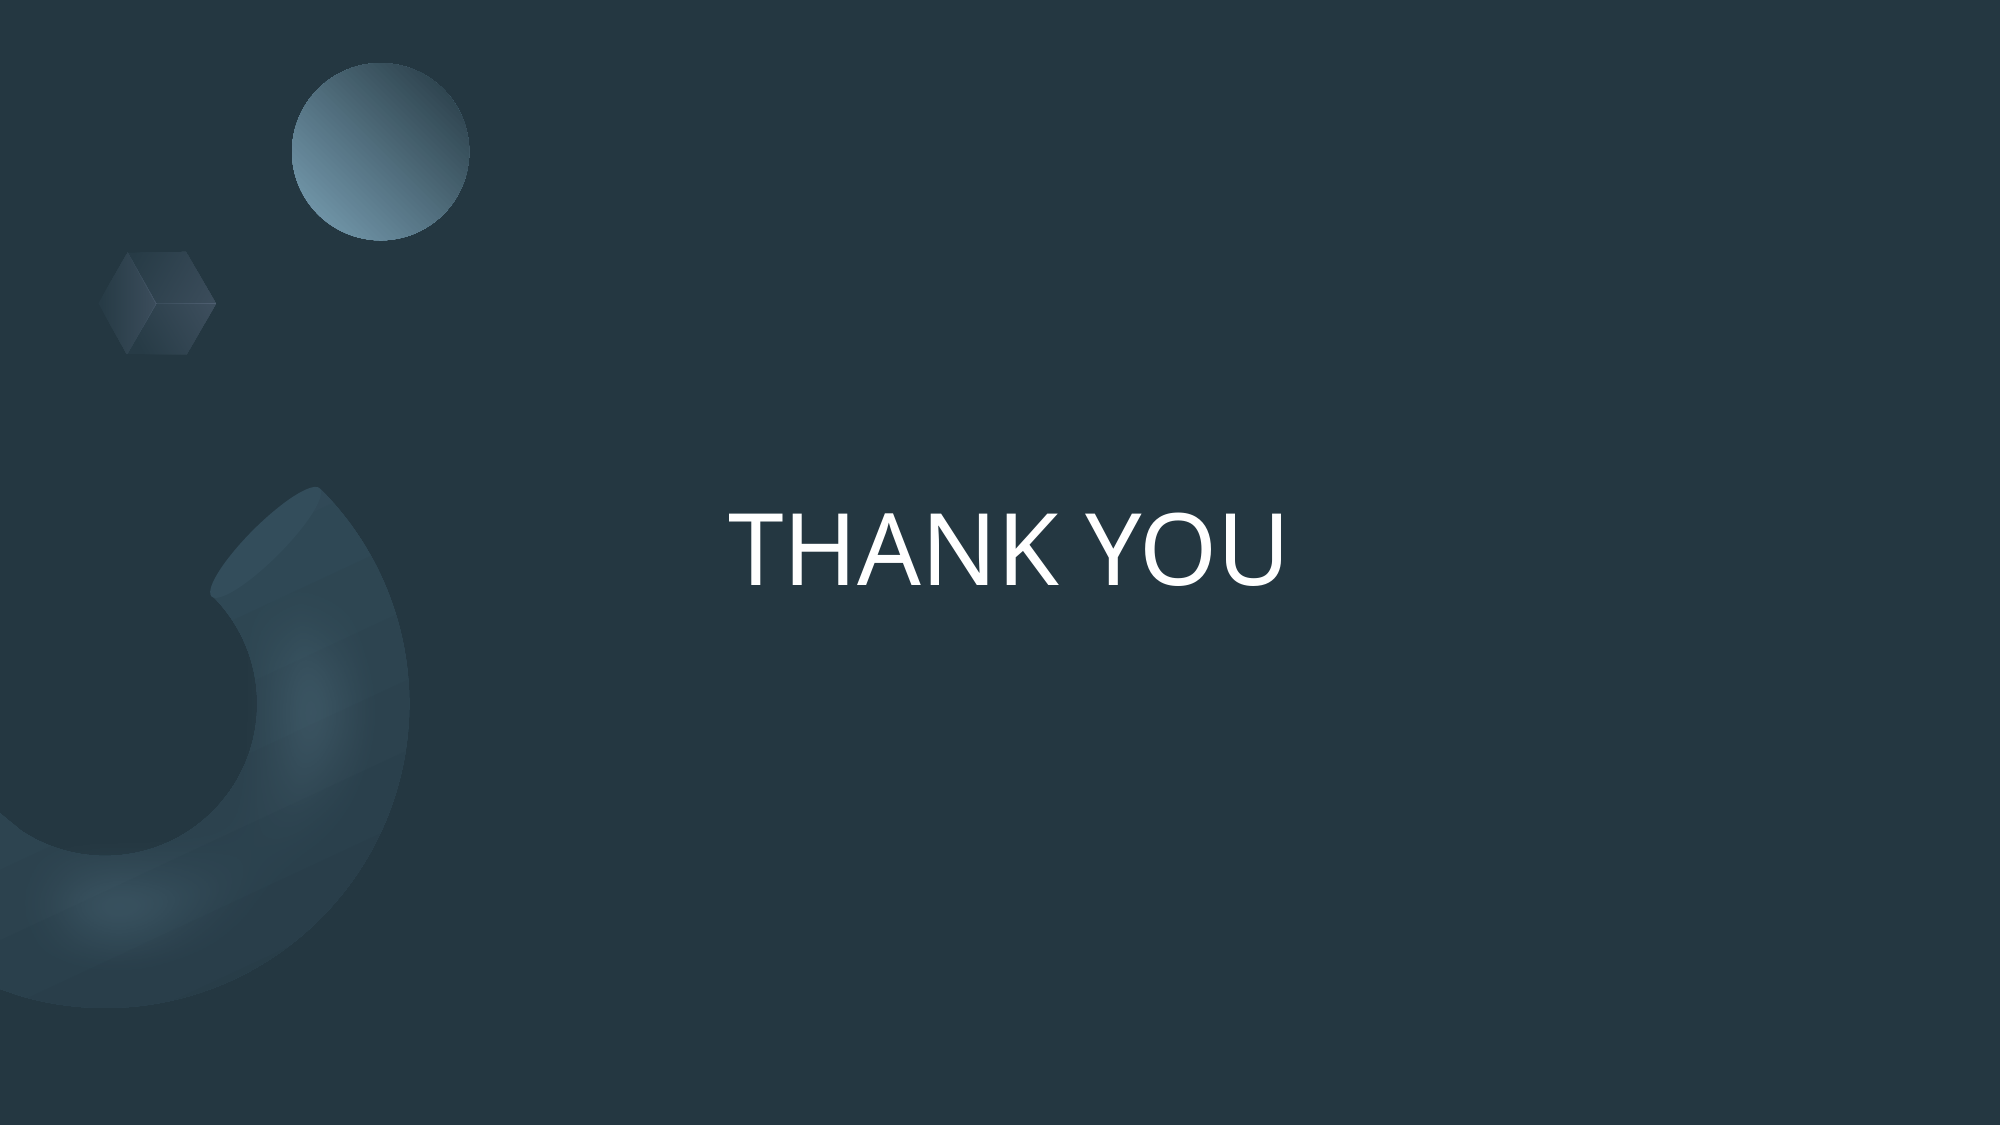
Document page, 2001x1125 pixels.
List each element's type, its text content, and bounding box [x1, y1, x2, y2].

title THANK YOU [728, 90, 1910, 1000]
